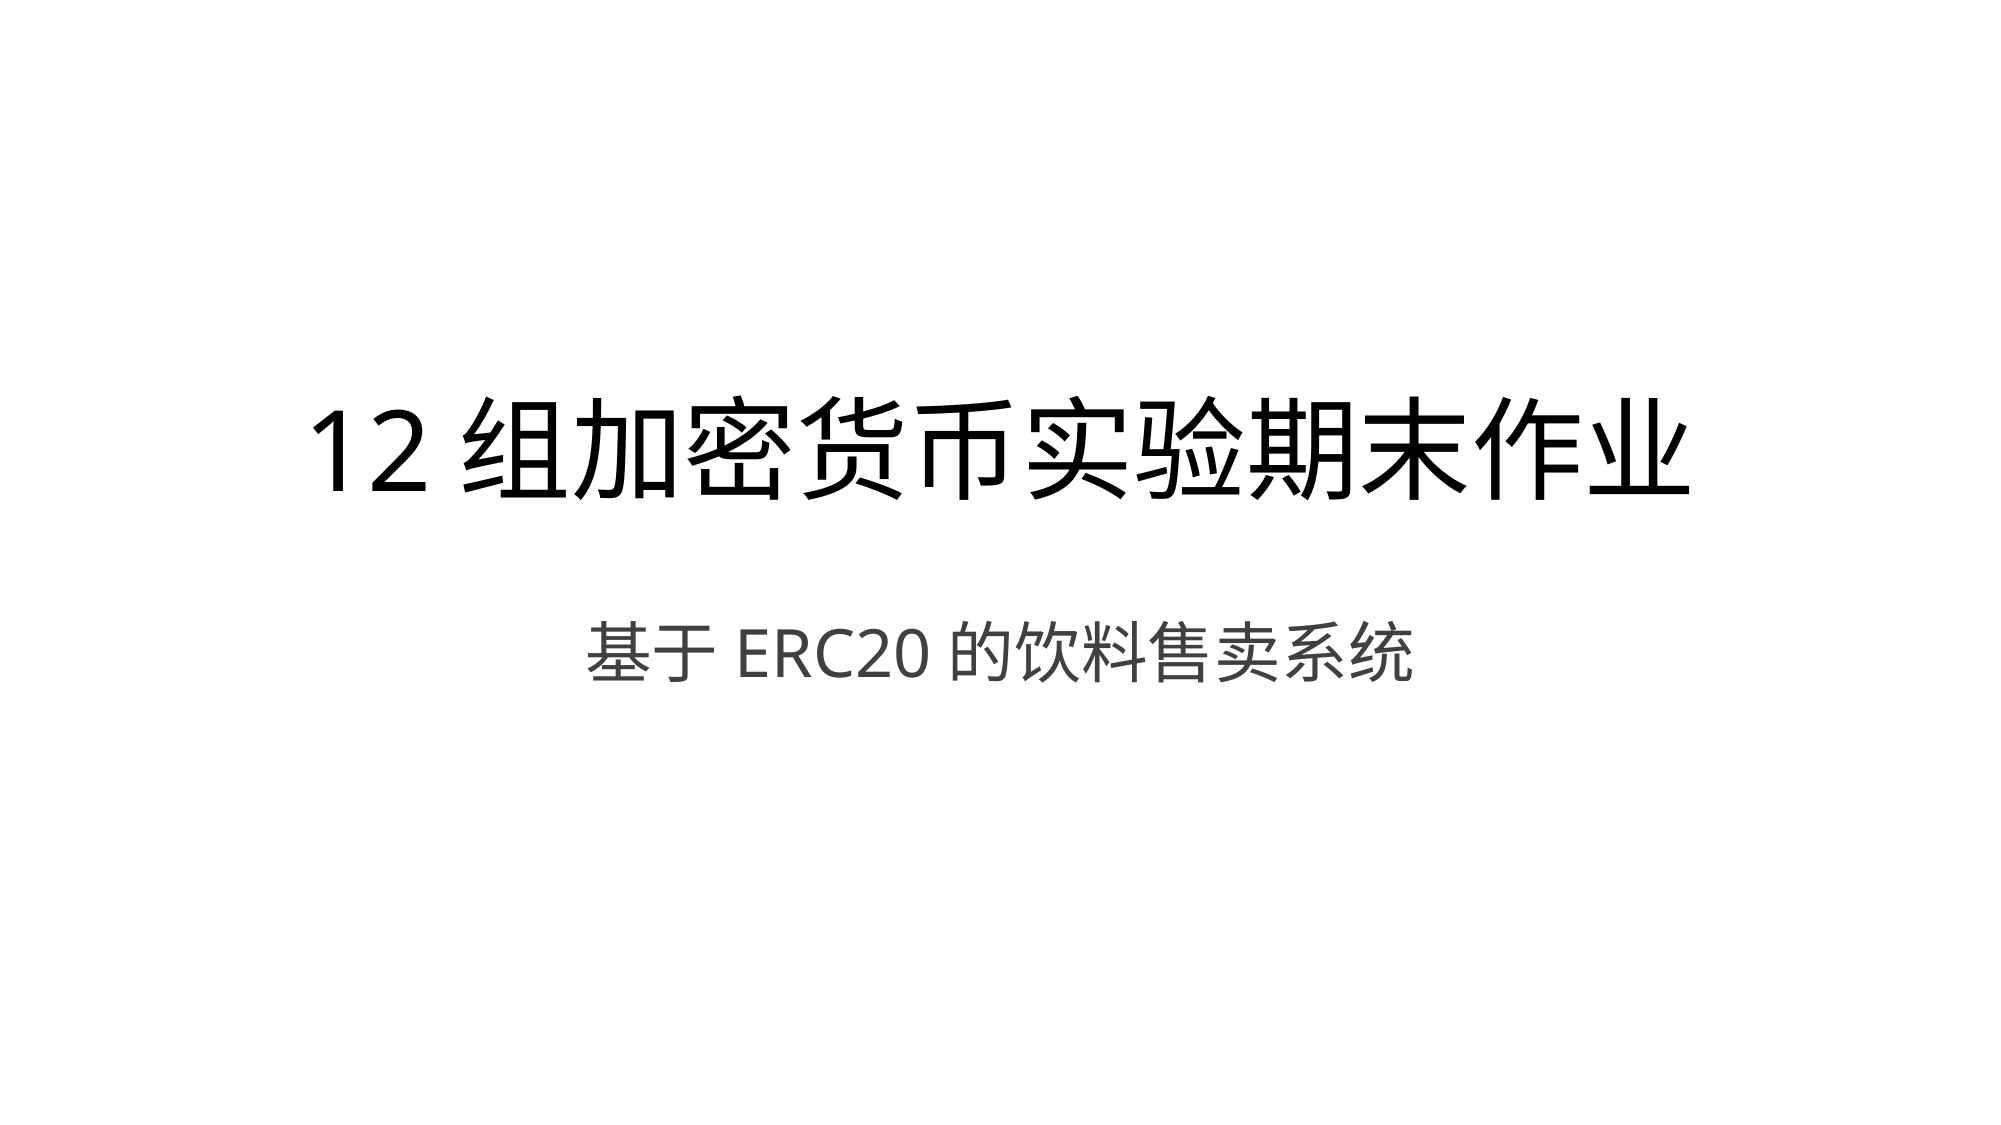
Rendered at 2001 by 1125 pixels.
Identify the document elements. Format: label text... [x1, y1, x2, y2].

text_box 基于ERC20的饮料售卖系统 [570, 603, 1430, 699]
text_box 12组加密货币实验期末作业 [288, 371, 1712, 522]
